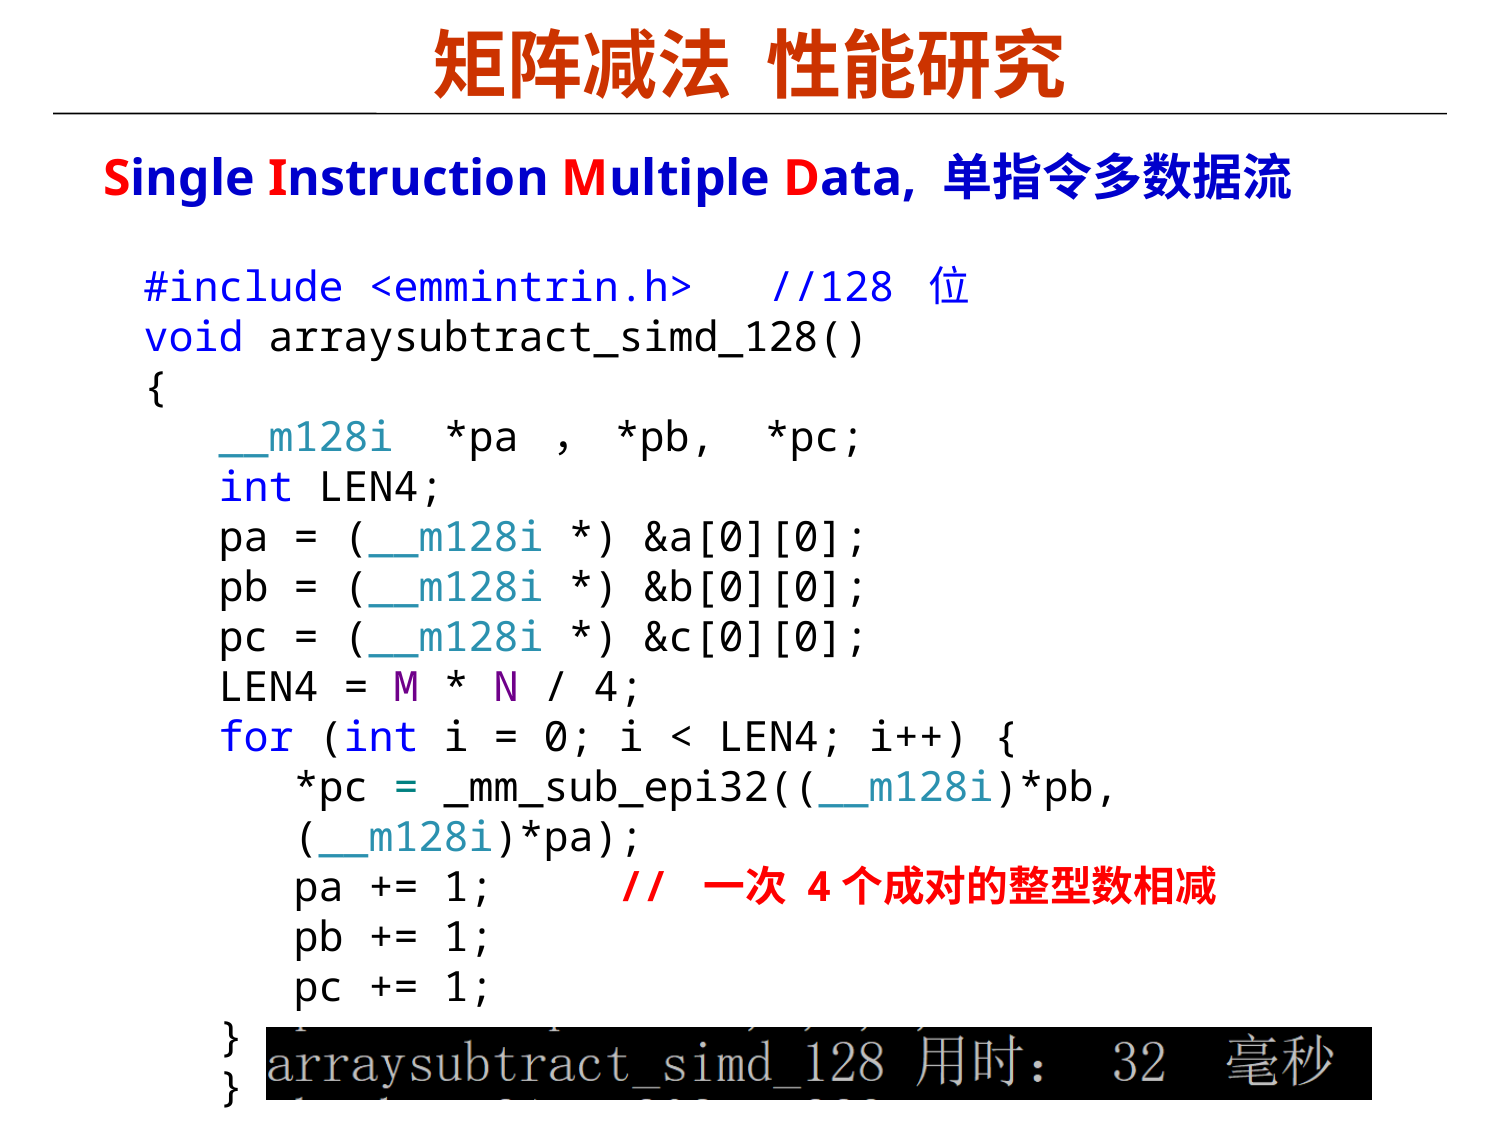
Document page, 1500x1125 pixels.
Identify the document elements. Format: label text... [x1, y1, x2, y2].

picture [266, 1027, 1372, 1100]
text_box #include <emmintrin.h> //128 位 void arraysubtract_simd_128() { __m128i *pa ， *pb, *pc; int LEN4; pa = (__m128i *) &a[0][0]; pb = (__m128i *) &b[0][0]; pc = (__m128i *) &c[0][0]; LEN4 = M * N / 4; for (int i = 0; i < LEN4; i++) { *pc = _mm_sub_epi32((__m128i)*pb, (__m128i)*pa); pa += 1; // 一次 4个成对的整型数相减 pb += 1; pc += 1; } } [128, 252, 1311, 1118]
title 矩阵减法 性能研究 [75, 16, 1425, 109]
text_box Single Instruction Multiple Data, 单指令多数据流 [88, 138, 1308, 213]
